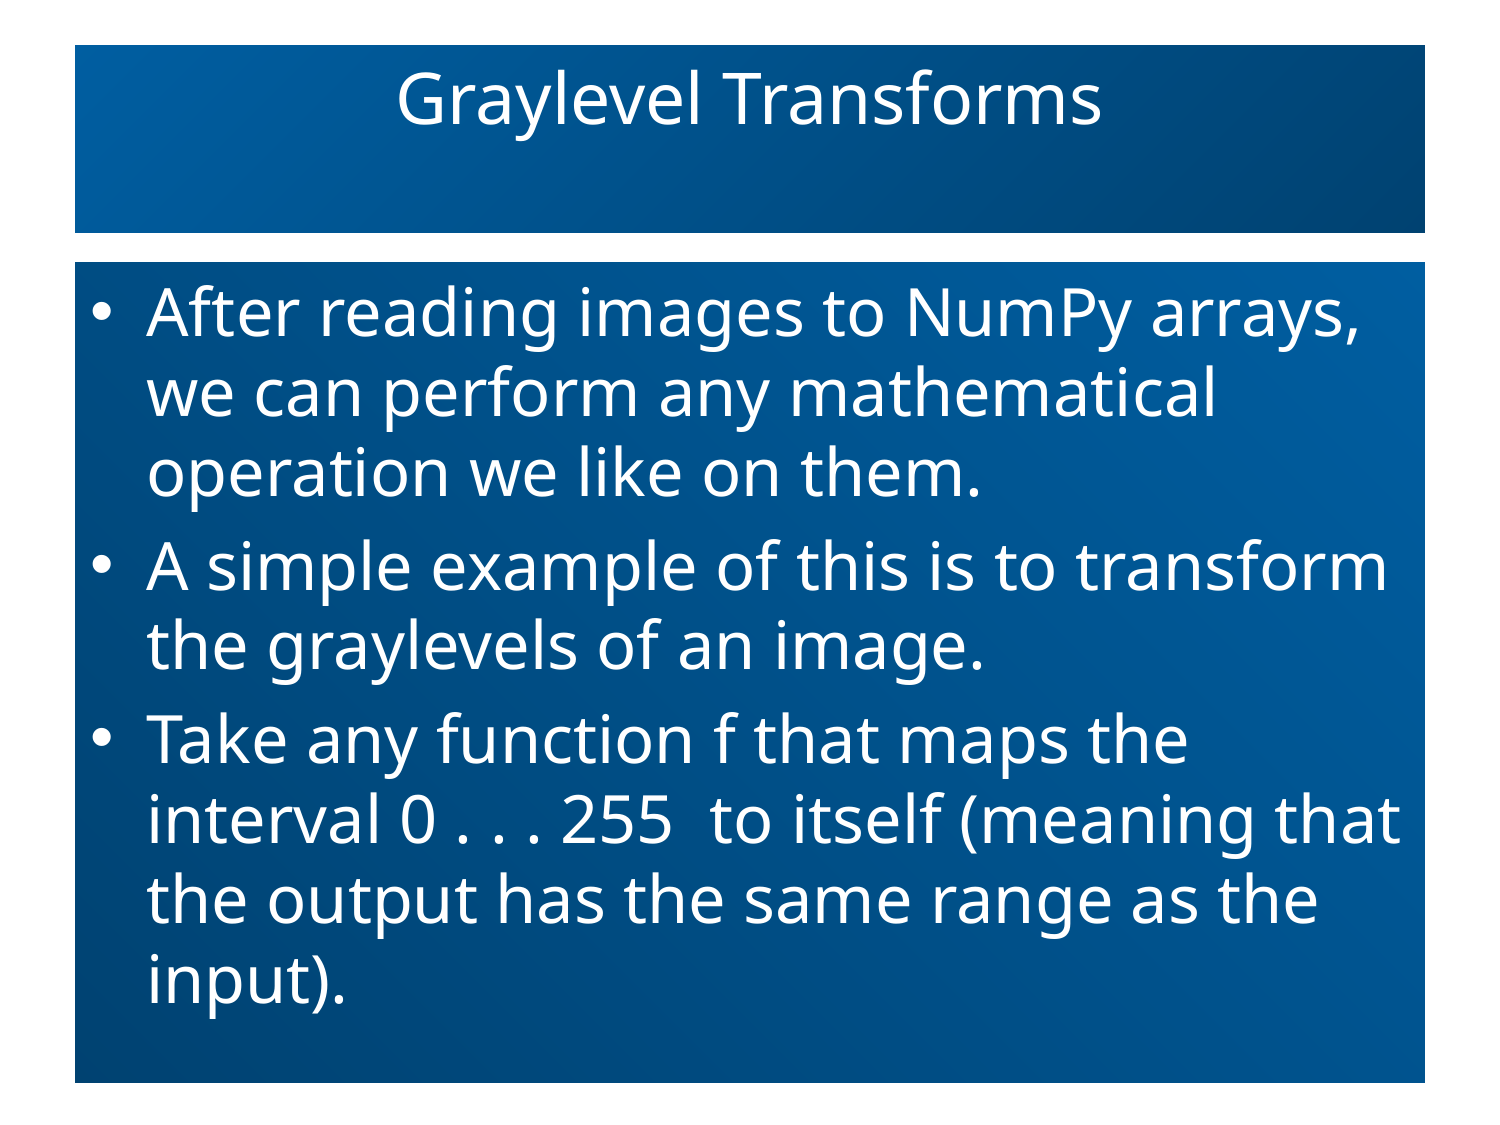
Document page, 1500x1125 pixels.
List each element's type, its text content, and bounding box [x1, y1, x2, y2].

title Graylevel Transforms [75, 45, 1425, 233]
list After reading images to NumPy arrays, we can perform any mathematical operation we like on them. A simple example of this is to transform the graylevels of an image. Take any function f that maps the interval 0 . . . 255 to itself (meaning that the output has the same range as the input). [75, 262, 1425, 1083]
